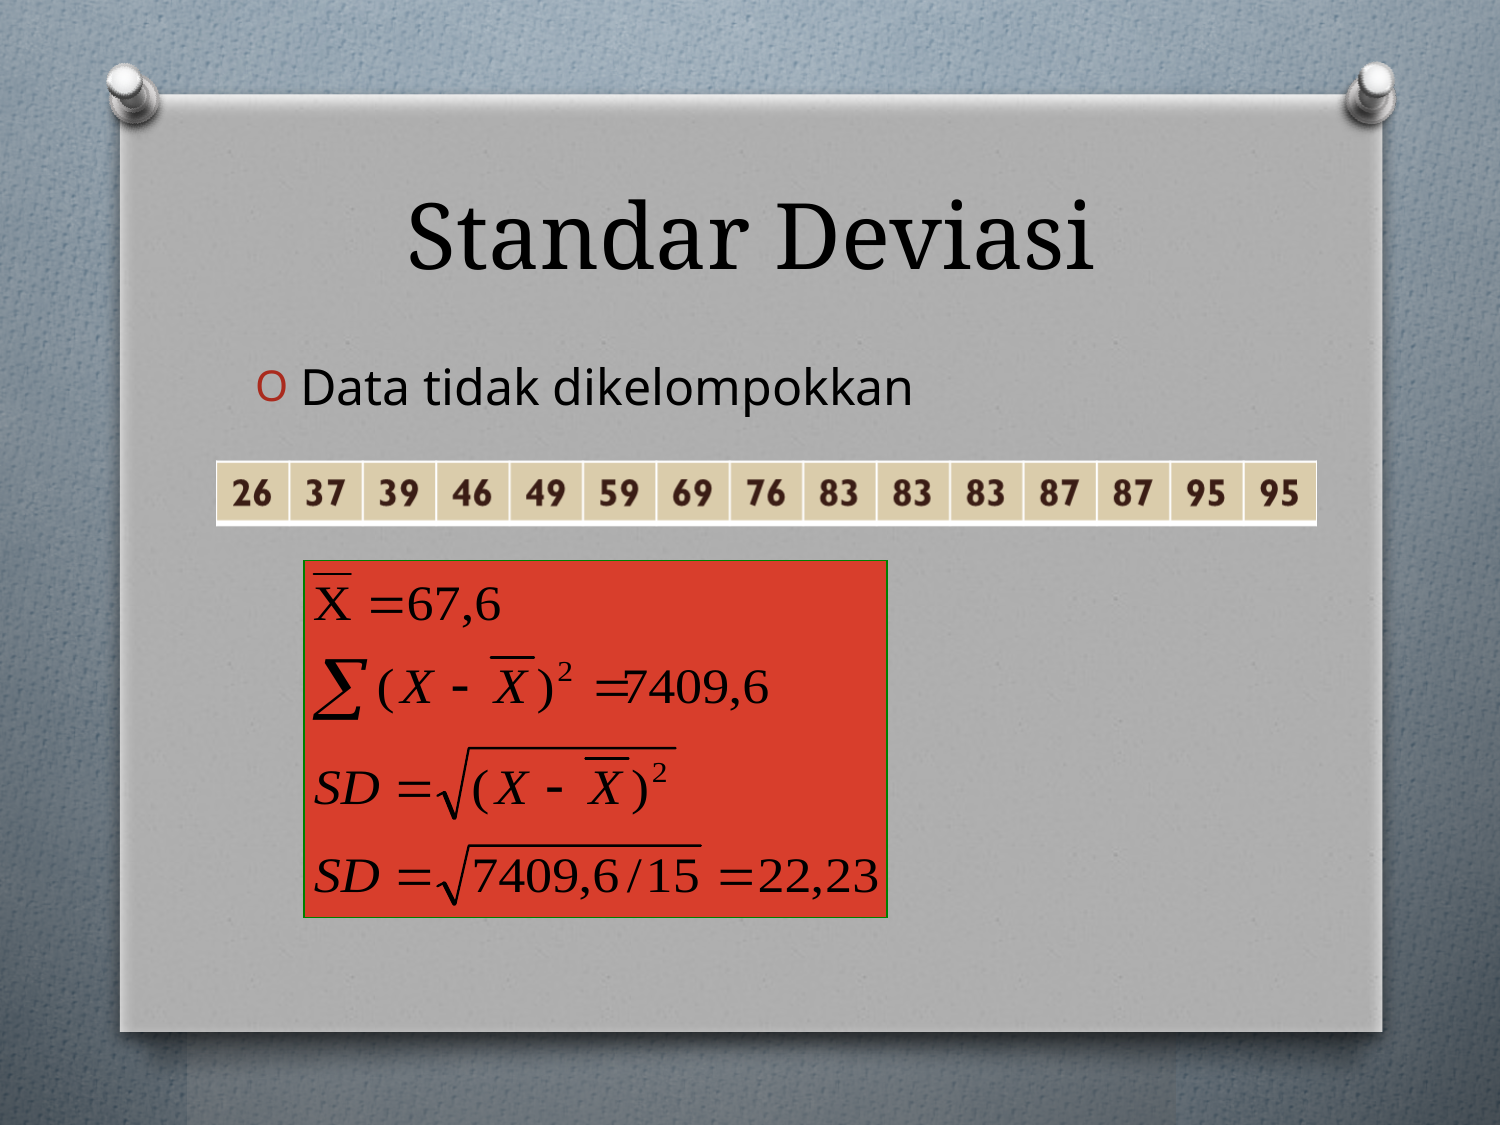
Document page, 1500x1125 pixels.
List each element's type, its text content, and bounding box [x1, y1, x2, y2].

picture [216, 457, 1318, 540]
picture [75, 29, 198, 153]
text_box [304, 560, 887, 918]
list Data tidak dikelompokkan [240, 347, 1257, 457]
list Data tidak dikelompokkan [240, 549, 1257, 939]
title Standar Deviasi [179, 134, 1323, 332]
picture [1317, 35, 1439, 156]
